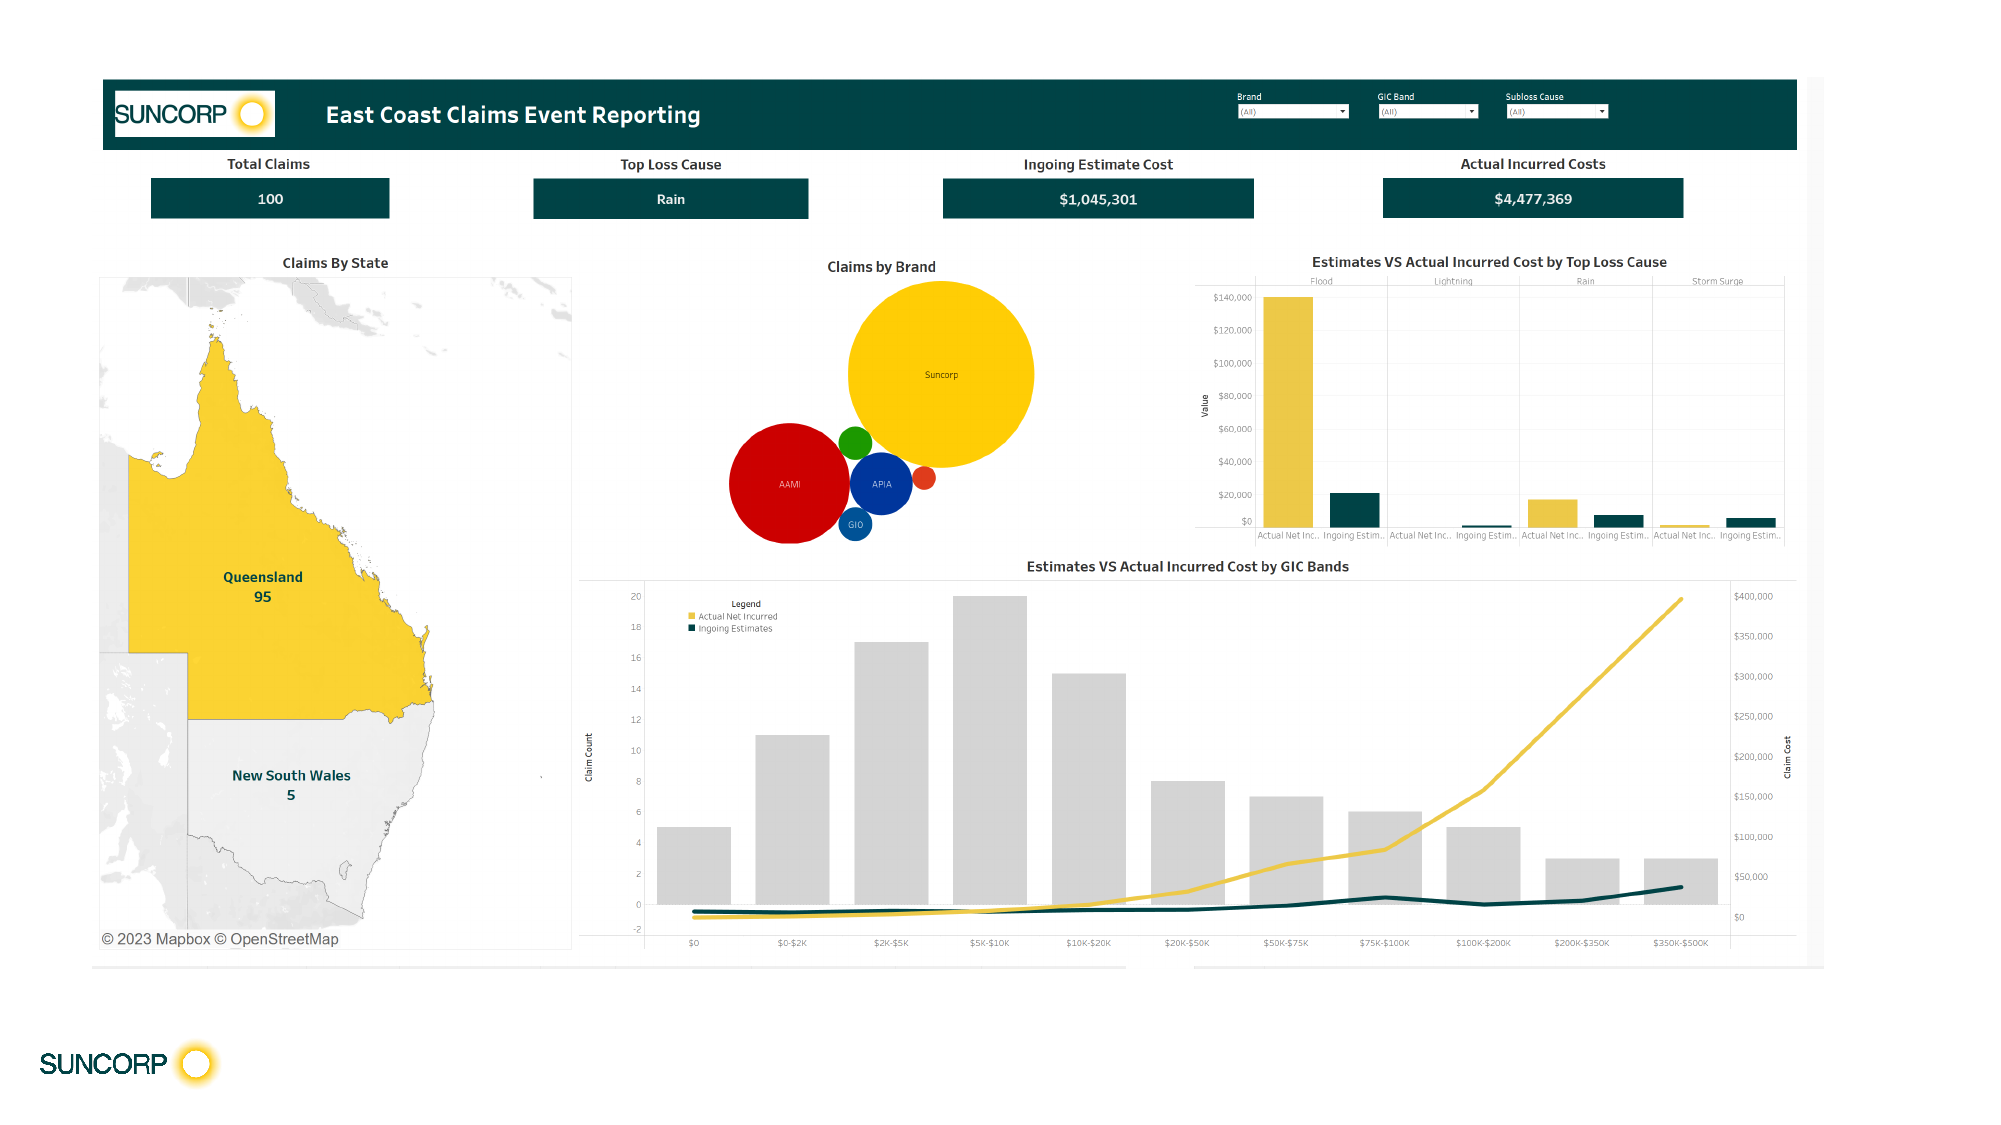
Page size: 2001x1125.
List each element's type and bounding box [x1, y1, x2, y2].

picture [40, 1037, 222, 1090]
picture [92, 77, 1824, 969]
